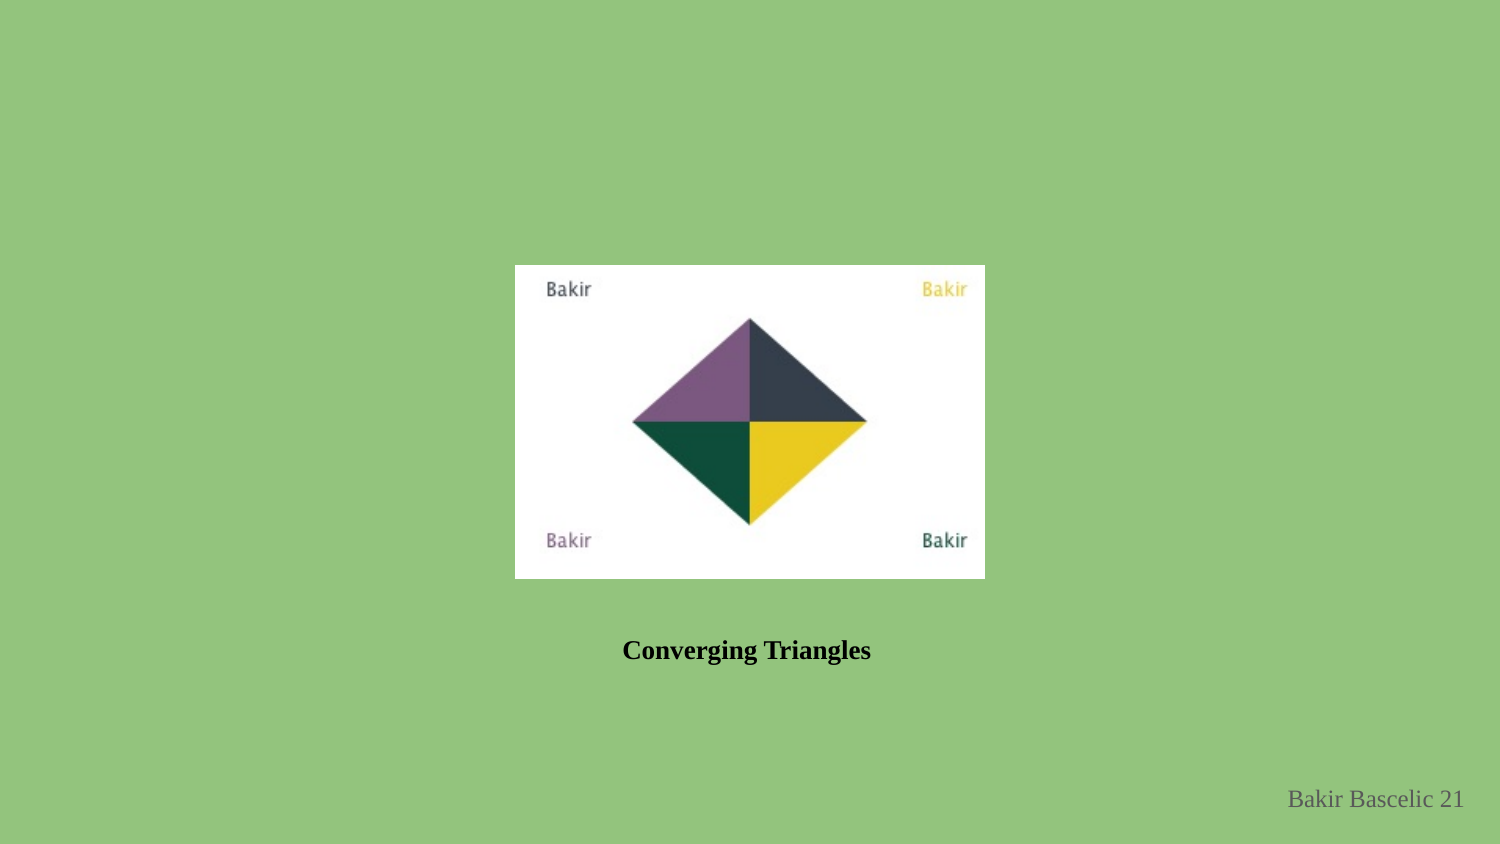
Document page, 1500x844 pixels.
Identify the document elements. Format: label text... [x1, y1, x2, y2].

picture [515, 265, 985, 579]
slide_number Bakir Bascelic ‹#› [1270, 764, 1480, 830]
text_box Converging Triangles [579, 617, 921, 743]
